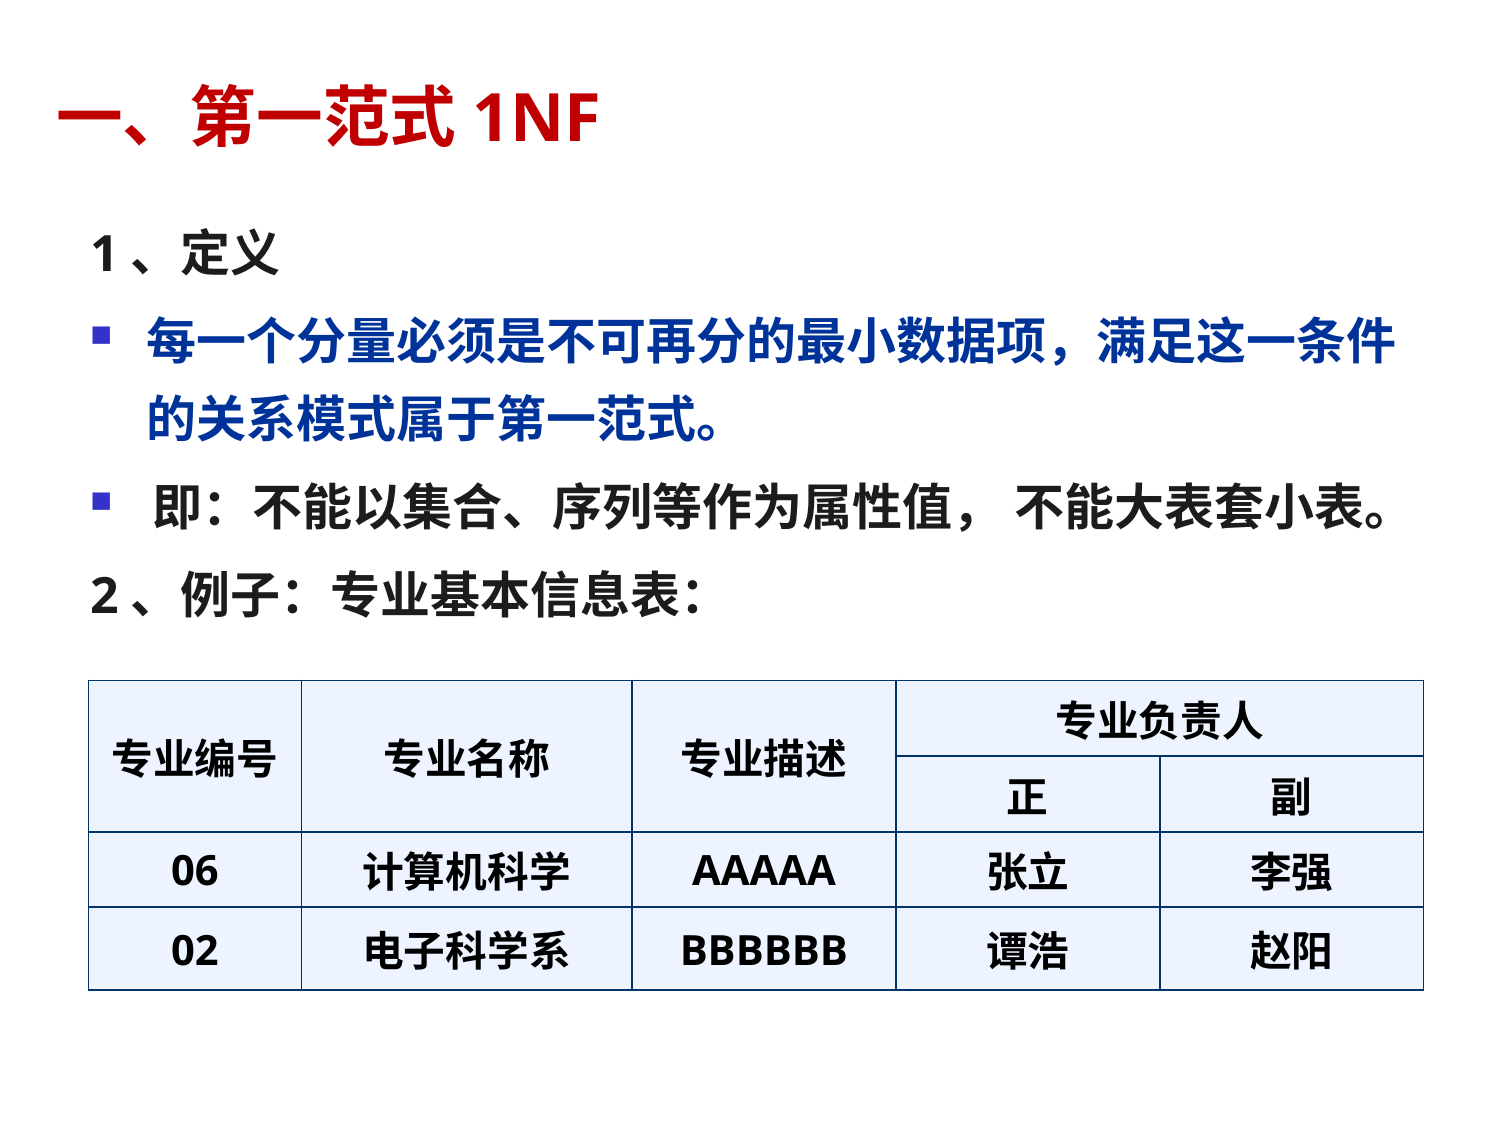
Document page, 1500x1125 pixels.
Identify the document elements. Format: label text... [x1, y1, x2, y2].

table_cell 电子科学系 [302, 908, 631, 989]
table_cell 计算机科学 [302, 833, 631, 906]
table_header 专业名称 [302, 681, 631, 831]
table_cell 张立 [897, 833, 1159, 906]
table_cell AAAAA [633, 833, 895, 906]
table_cell 02 [89, 908, 301, 989]
table_cell 李强 [1161, 833, 1423, 906]
table_cell 赵阳 [1161, 908, 1423, 989]
table_cell 副 [1161, 757, 1423, 831]
table_header 专业负责人 [897, 681, 1423, 755]
table_header 专业描述 [633, 681, 895, 831]
table_cell 正 [897, 757, 1159, 831]
table_cell 06 [89, 833, 301, 906]
title 一、第一范式1NF [41, 20, 1320, 208]
table_header 专业编号 [89, 681, 301, 831]
list 1、定义 每一个分量必须是不可再分的最小数据项，满足这一条件的关系模式属于第一范式。 即：不能以集合、序列等作为属性值， 不能大表套小表。 2、例子：专业基本信息表： [75, 196, 1436, 610]
table_cell 谭浩 [897, 908, 1159, 989]
table_cell BBBBBB [633, 908, 895, 989]
